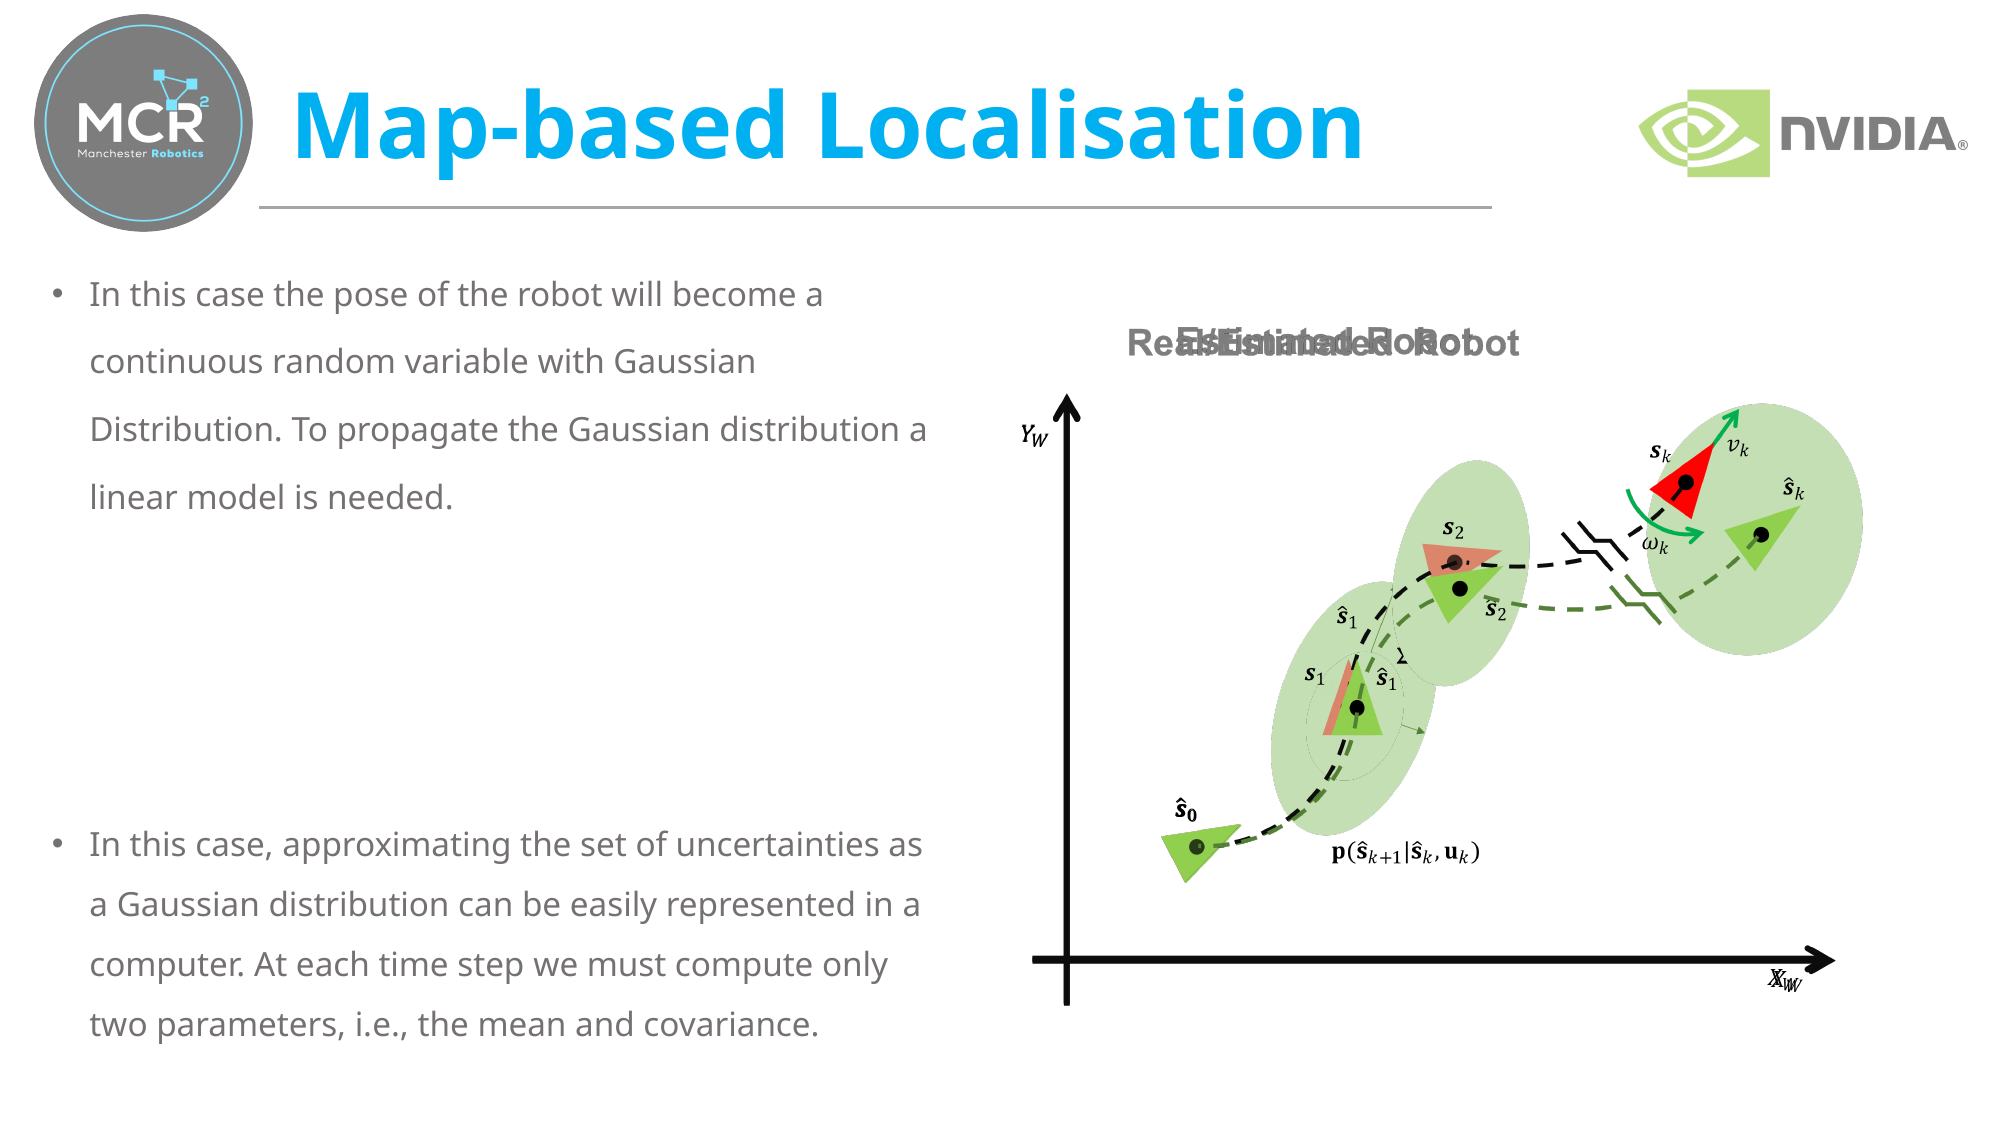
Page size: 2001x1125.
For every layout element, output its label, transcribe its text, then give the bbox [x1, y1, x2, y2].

title Map-based Localisation [275, 19, 1615, 238]
picture [1012, 309, 1863, 1004]
